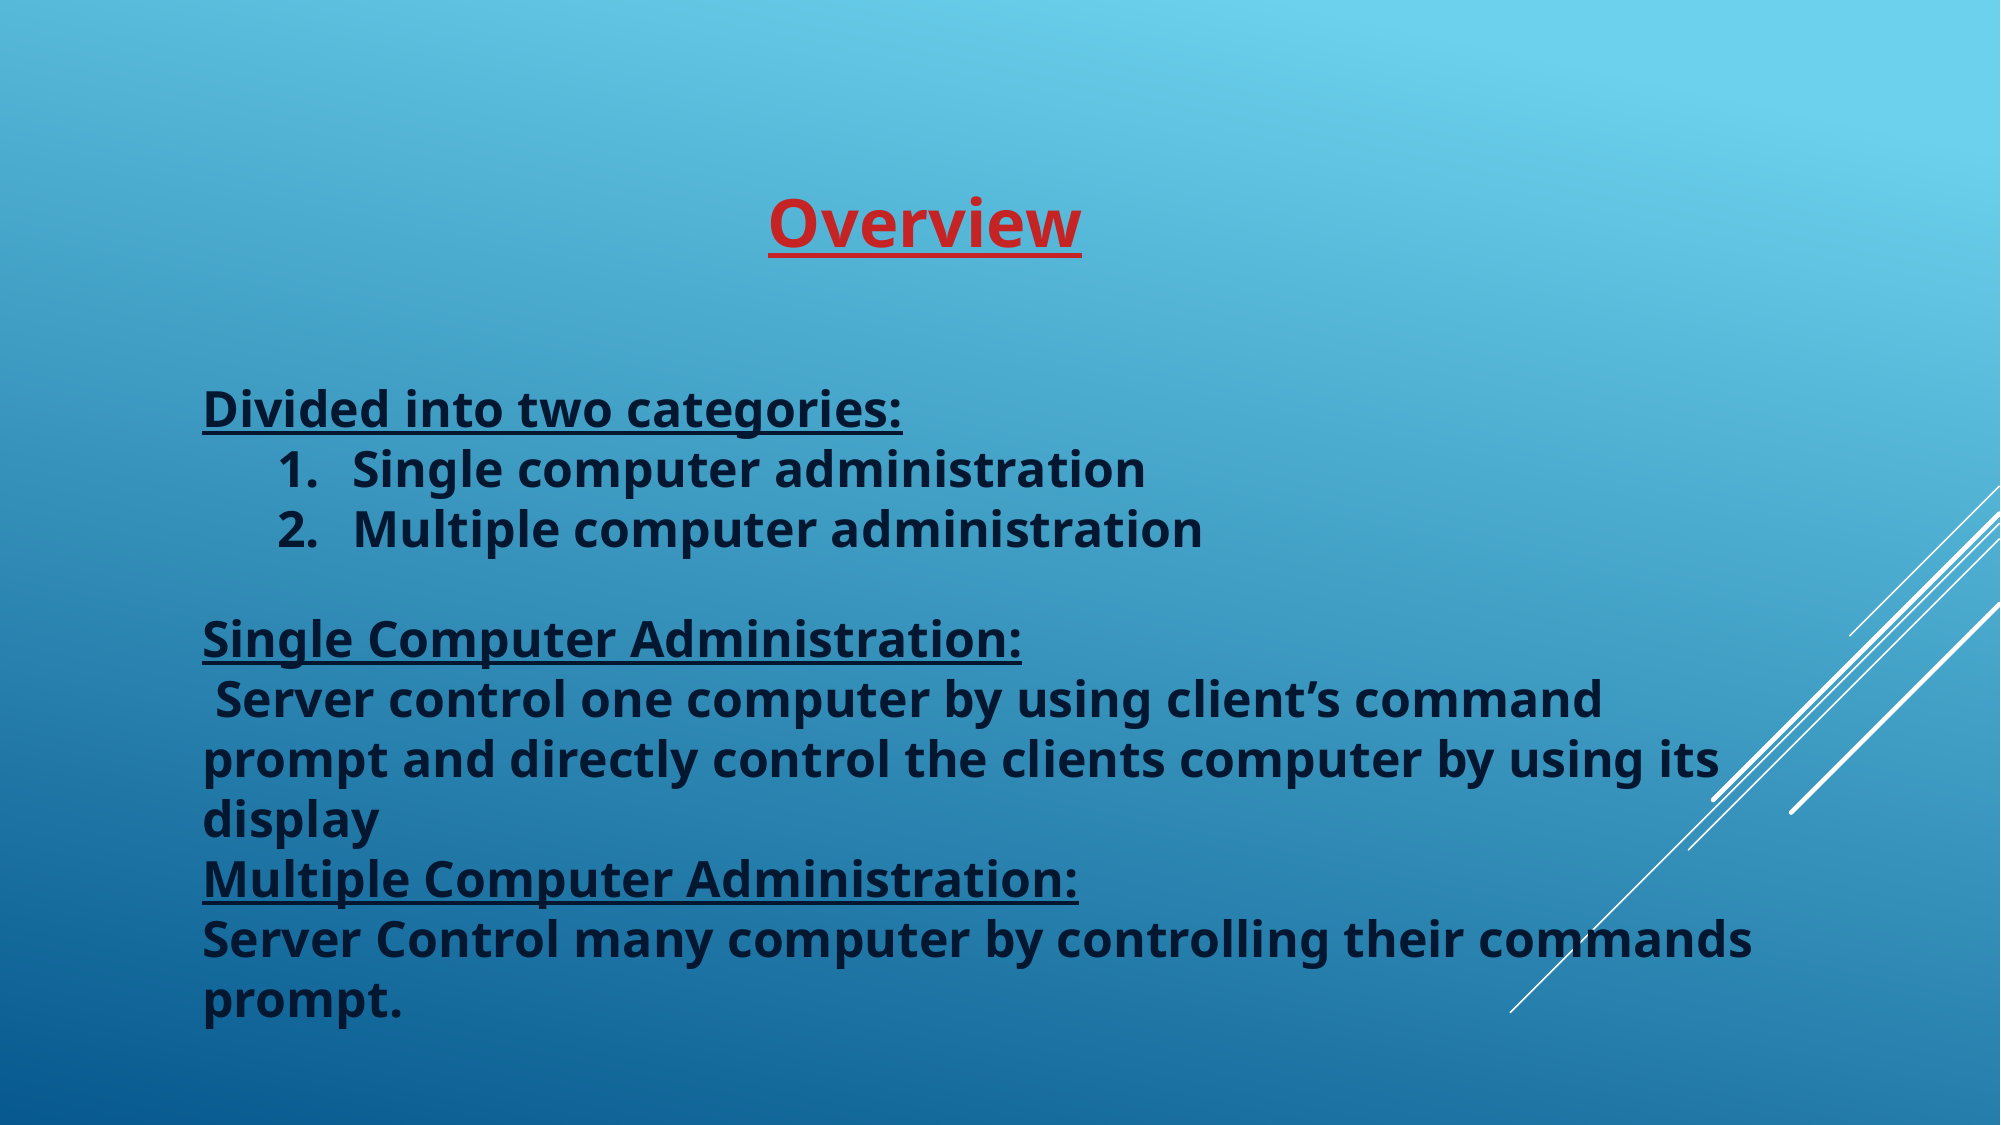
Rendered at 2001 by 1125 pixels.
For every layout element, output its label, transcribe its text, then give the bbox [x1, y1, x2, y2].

text_box Overview [234, 157, 1660, 272]
text_box Divided into two categories: Single computer administration Multiple computer administration Single Computer Administration: Server control one computer by using client’s command prompt and directly control the clients computer by using its display Multiple Computer Administration: Server Control many computer by controlling their commands prompt. [187, 370, 1810, 1036]
